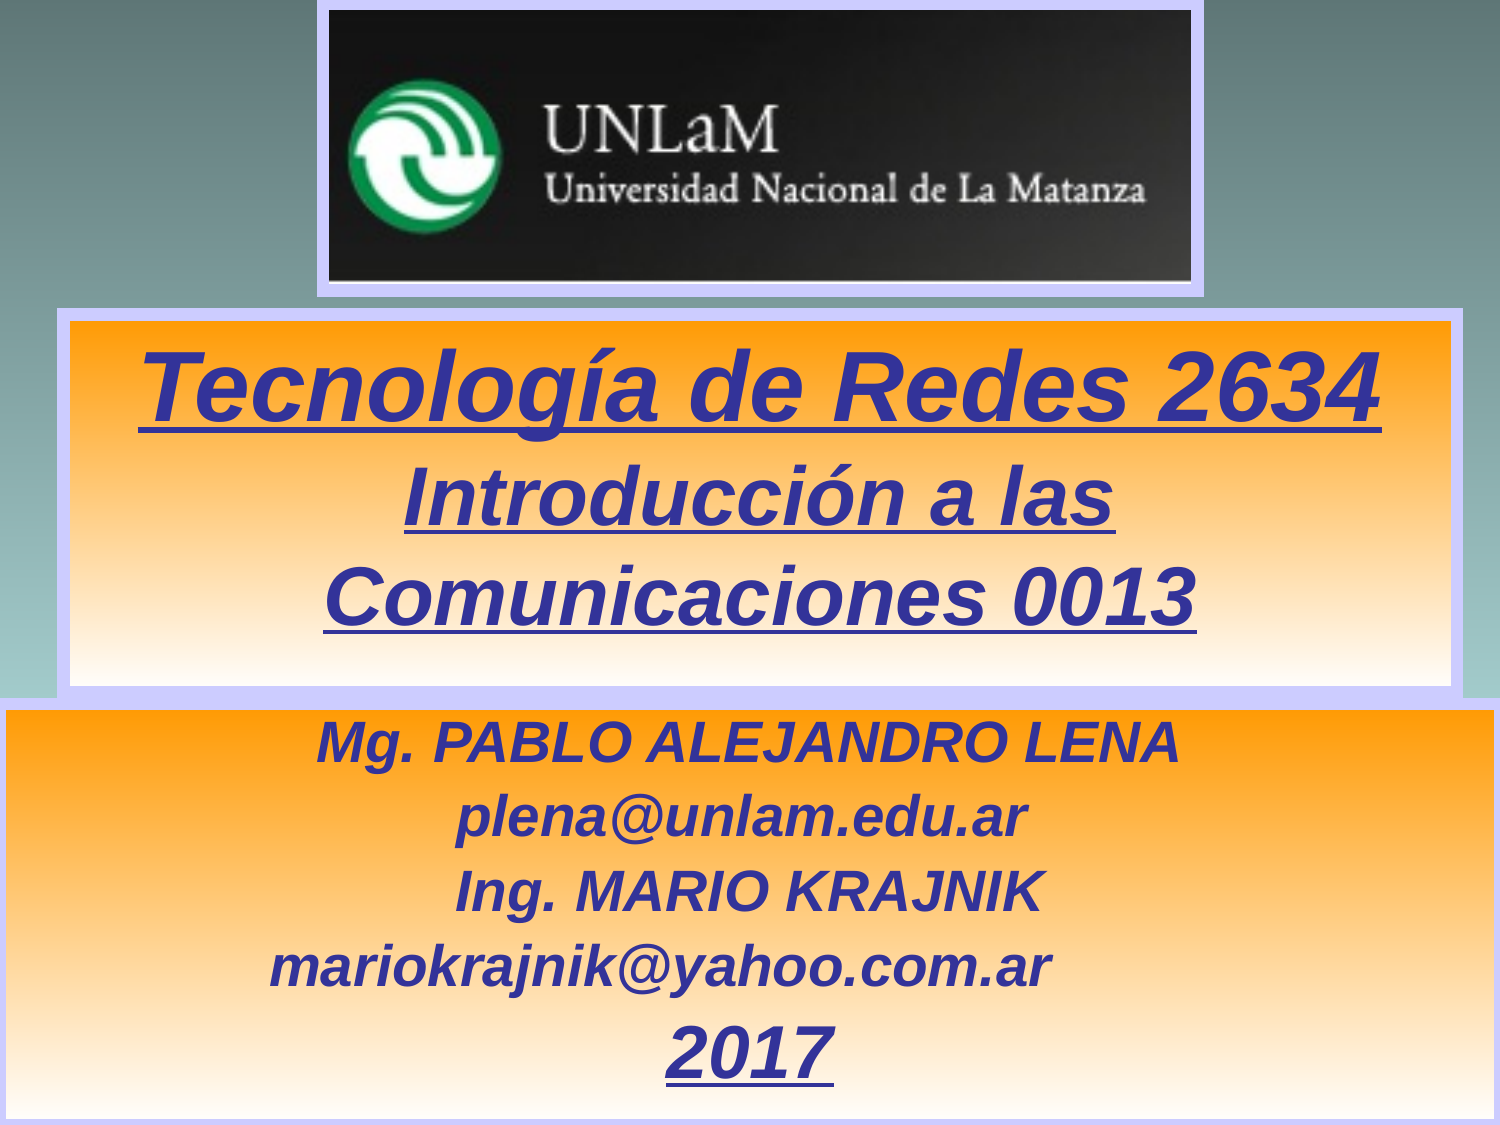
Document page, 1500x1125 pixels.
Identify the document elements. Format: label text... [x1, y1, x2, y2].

title Tecnología de Redes 2634 Introducción a las Comunicaciones 0013 [63, 314, 1458, 693]
picture [328, 9, 1192, 285]
subtitle Mg. PABLO ALEJANDRO LENA plena@unlam.edu.ar Ing. MARIO KRAJNIK mariokrajnik@yahoo.com.ar 2017 [0, 703, 1500, 1125]
